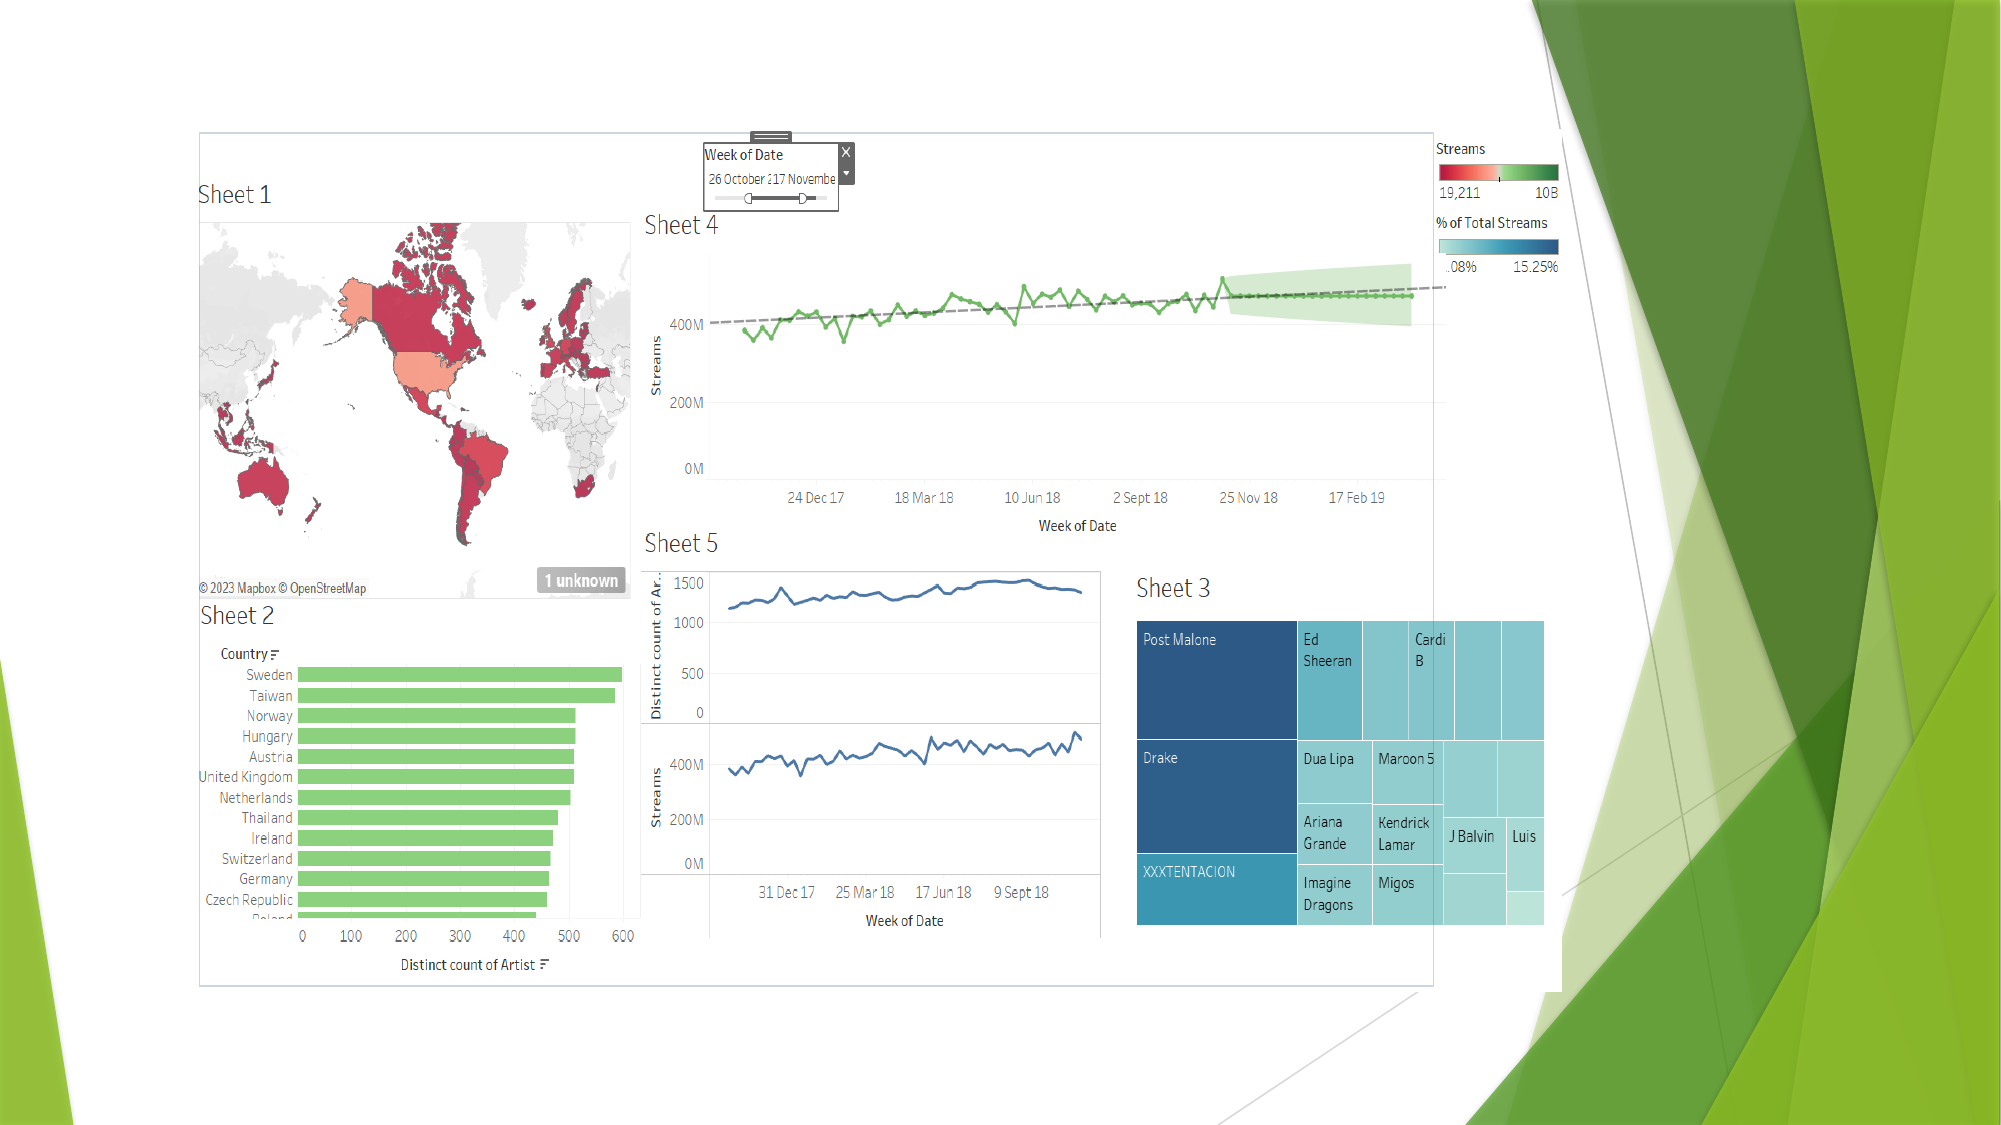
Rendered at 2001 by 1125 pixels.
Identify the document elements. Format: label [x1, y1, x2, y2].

list [199, 128, 1562, 992]
